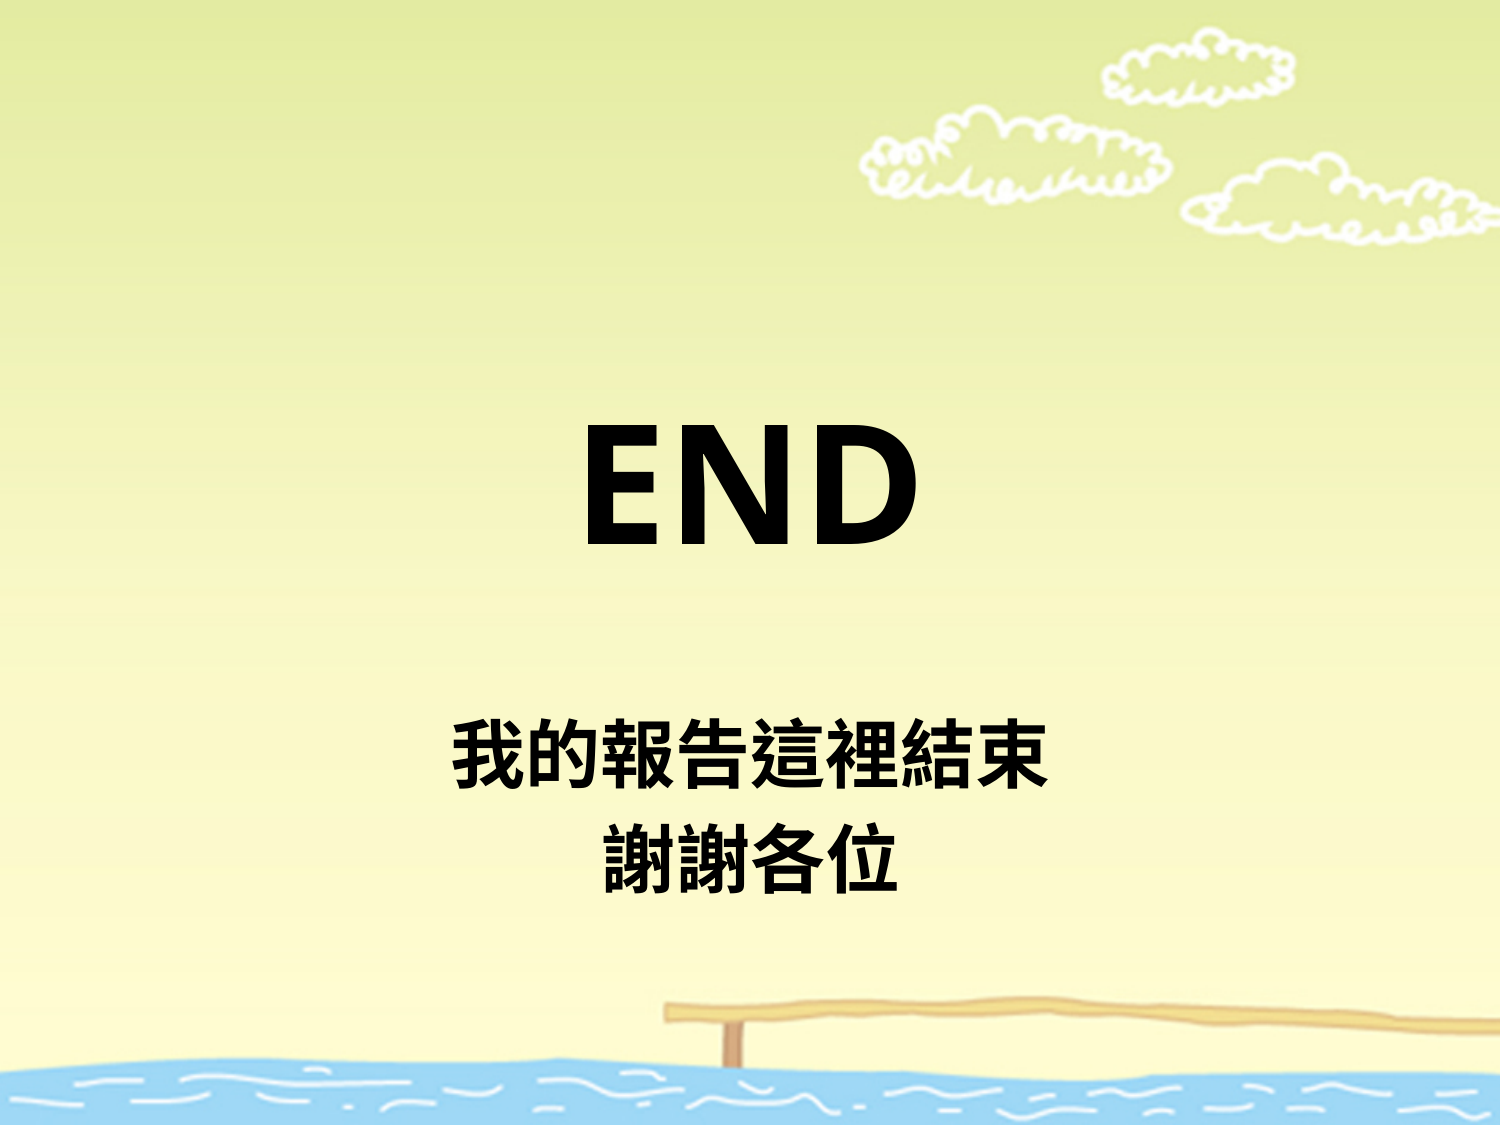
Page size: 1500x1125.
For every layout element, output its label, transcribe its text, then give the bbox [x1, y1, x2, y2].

title END [112, 356, 1388, 598]
subtitle 我的報告這裡結束 謝謝各位 [225, 700, 1275, 988]
picture [0, 0, 1500, 1125]
